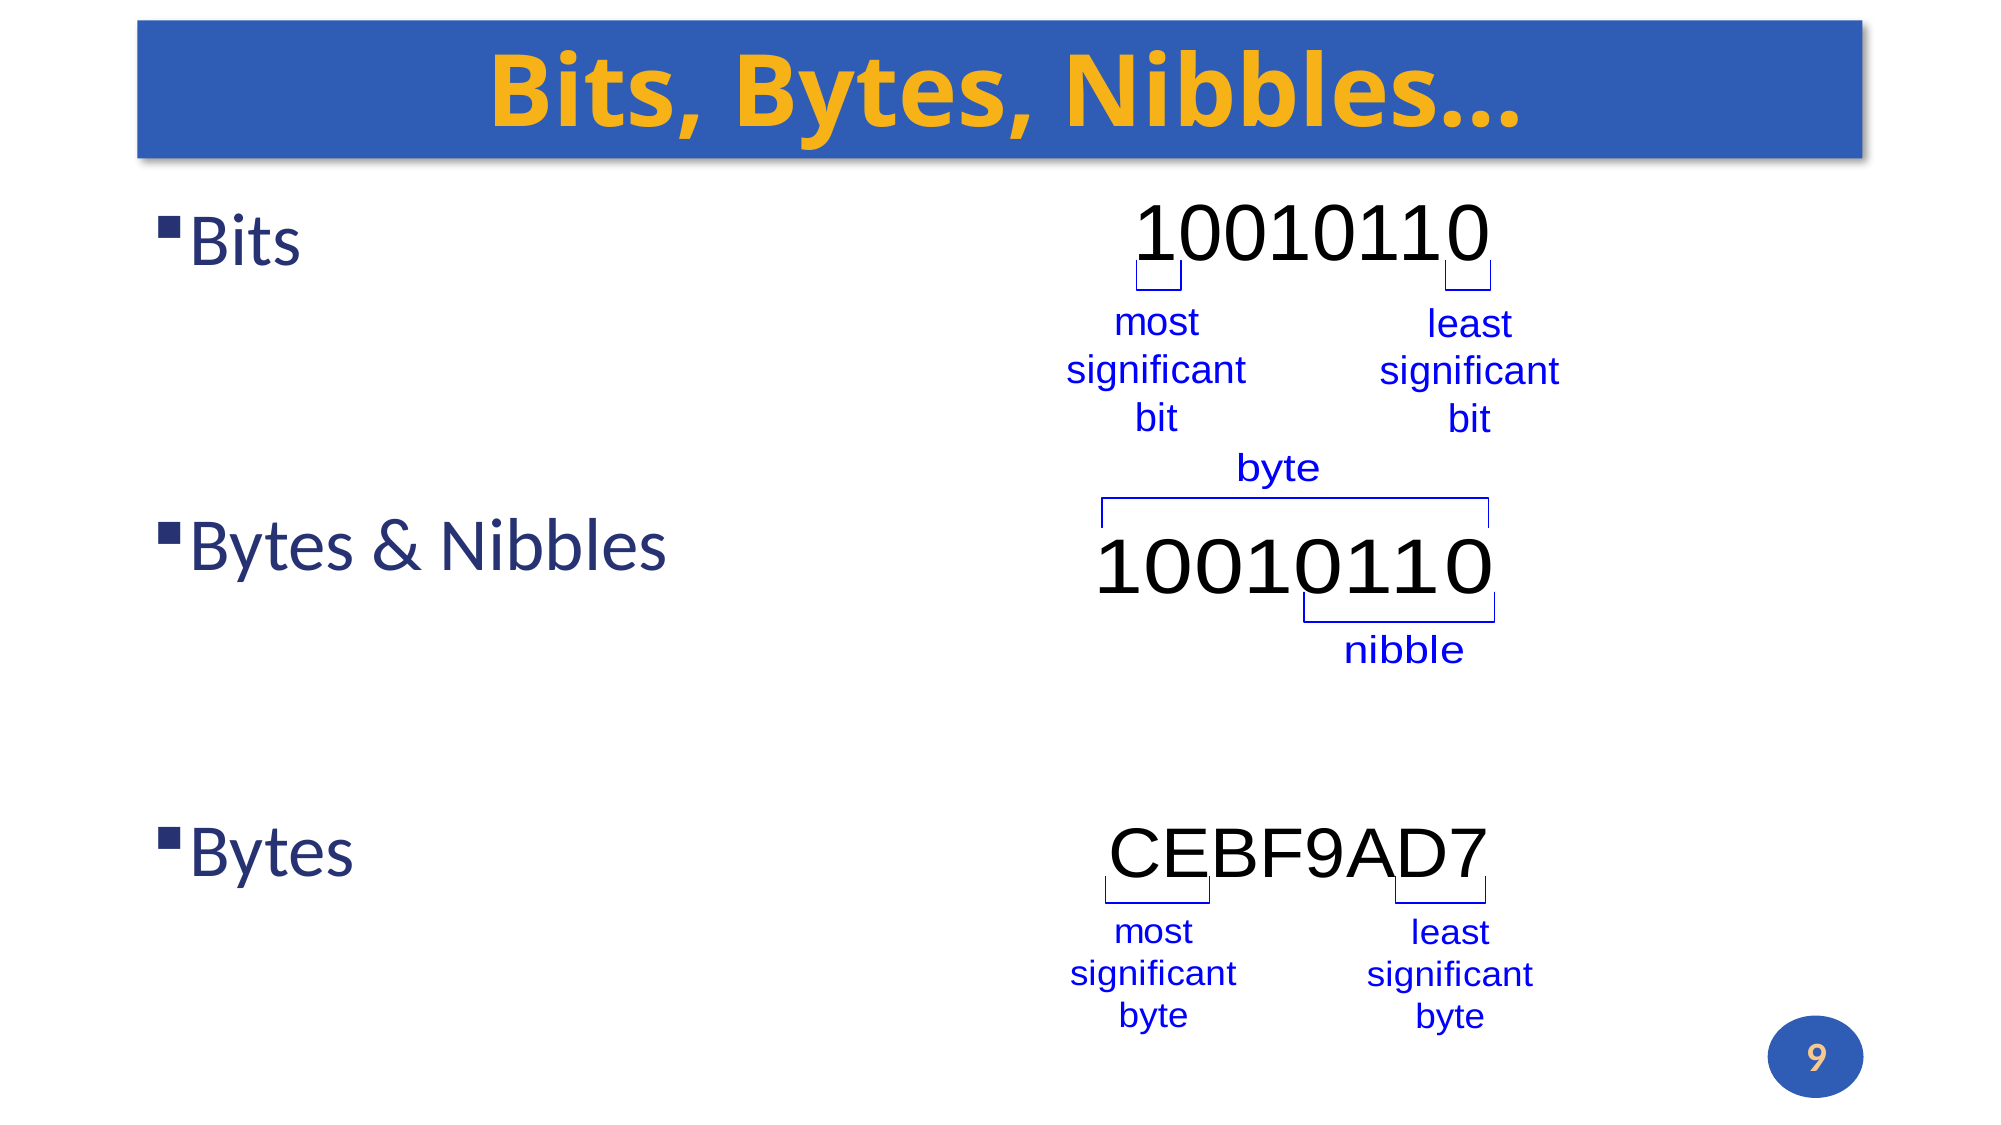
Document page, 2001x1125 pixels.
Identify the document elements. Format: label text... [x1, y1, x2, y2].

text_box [976, 162, 1651, 457]
list Bits Bytes & Nibbles Bytes [137, 193, 888, 1014]
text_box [987, 791, 1617, 1051]
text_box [1055, 397, 1607, 724]
slide_number 9 [1767, 1015, 1866, 1095]
title Bits, Bytes, Nibbles… [137, 17, 1863, 156]
